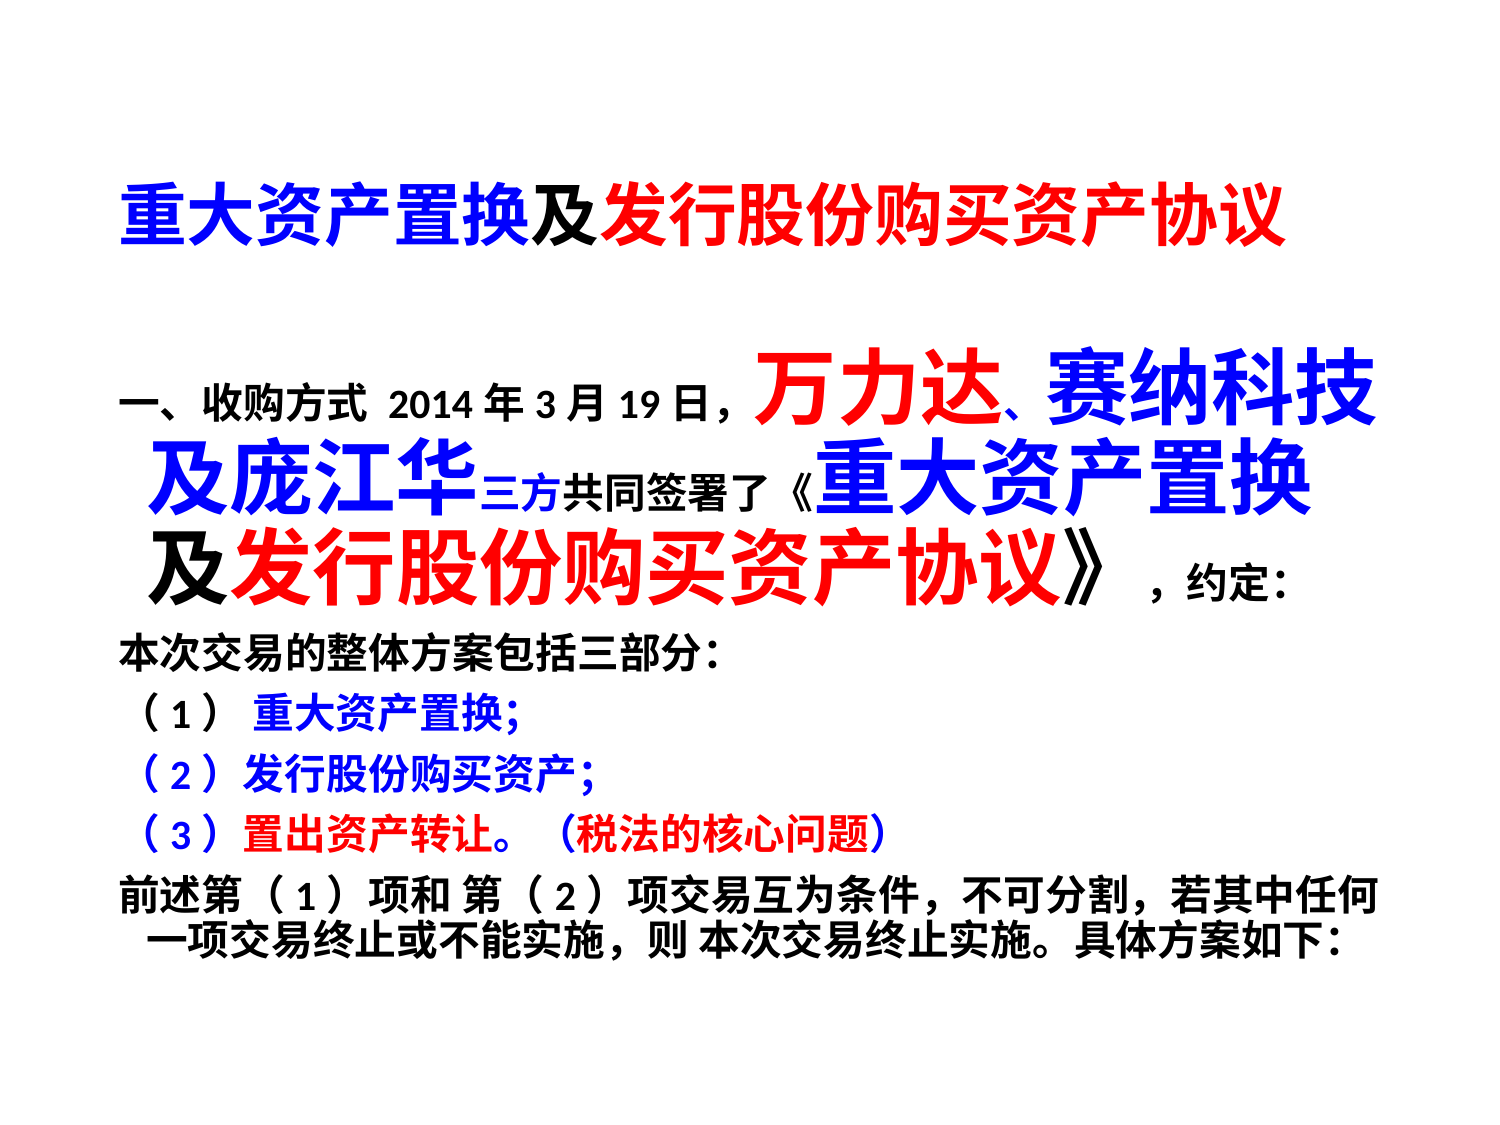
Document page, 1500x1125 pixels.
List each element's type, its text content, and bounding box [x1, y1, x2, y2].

list 一、收购方式 2014年3月19日，万力达、赛纳科技及庞江华三方共同签署了《重大资产置换及发行股份购买资产协议》，约定： 本次交易的整体方案包括三部分： （1） 重大资产置换； （2）发行股份购买资产； （3）置出资产转让。（税法的核心问题） 前述第（1）项和 第（2）项交易互为条件，不可分割，若其中任何一项交易终止或不能实施，则 本次交易终止实施。具体方案如下： [103, 273, 1397, 1002]
title 重大资产置换及发行股份购买资产协议 [103, 109, 1397, 264]
